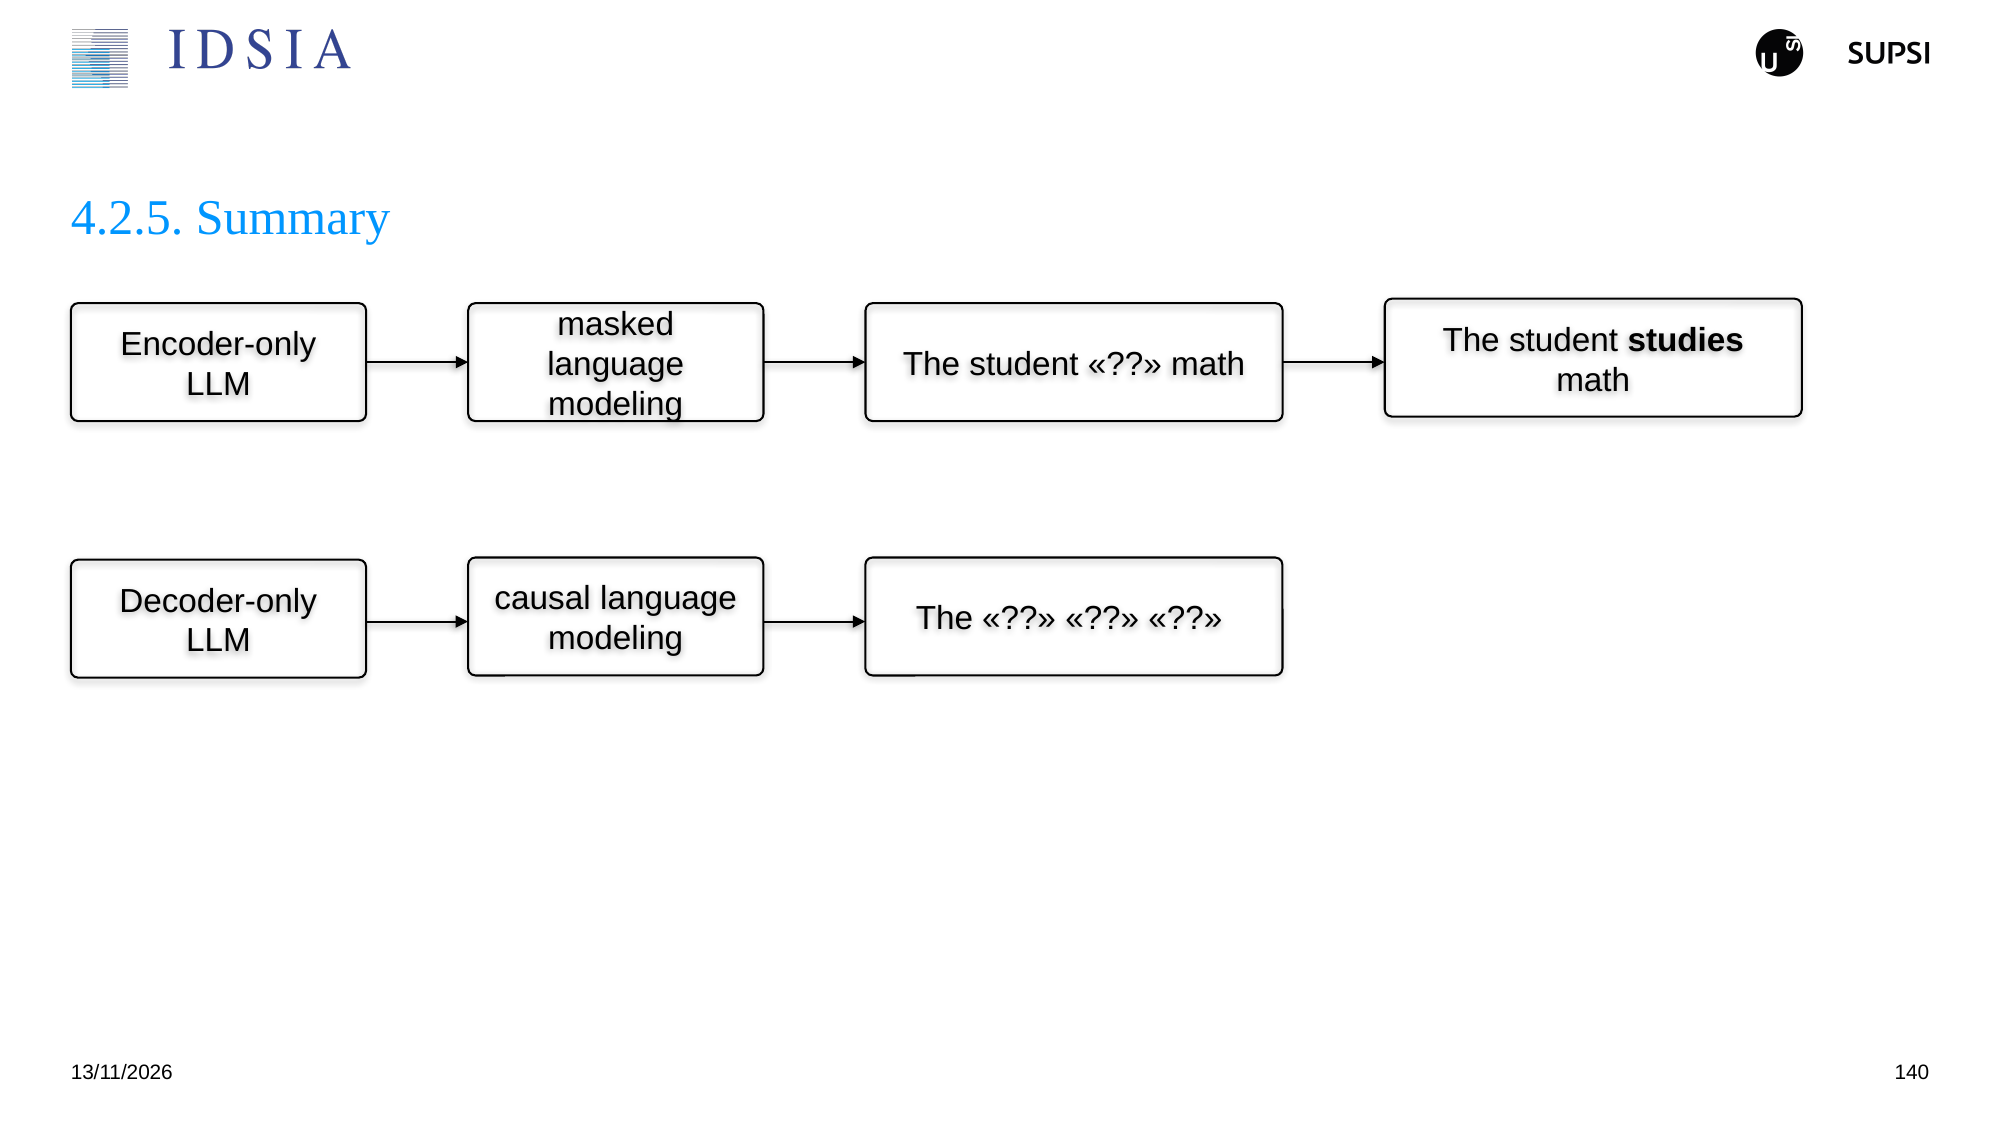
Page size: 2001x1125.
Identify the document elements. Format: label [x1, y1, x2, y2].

slide_number [70, 1058, 532, 1125]
text_box [70, 297, 1803, 422]
text_box [70, 556, 1284, 679]
title [70, 184, 1930, 303]
slide_number [1779, 1058, 1930, 1125]
picture [0, 0, 2000, 94]
